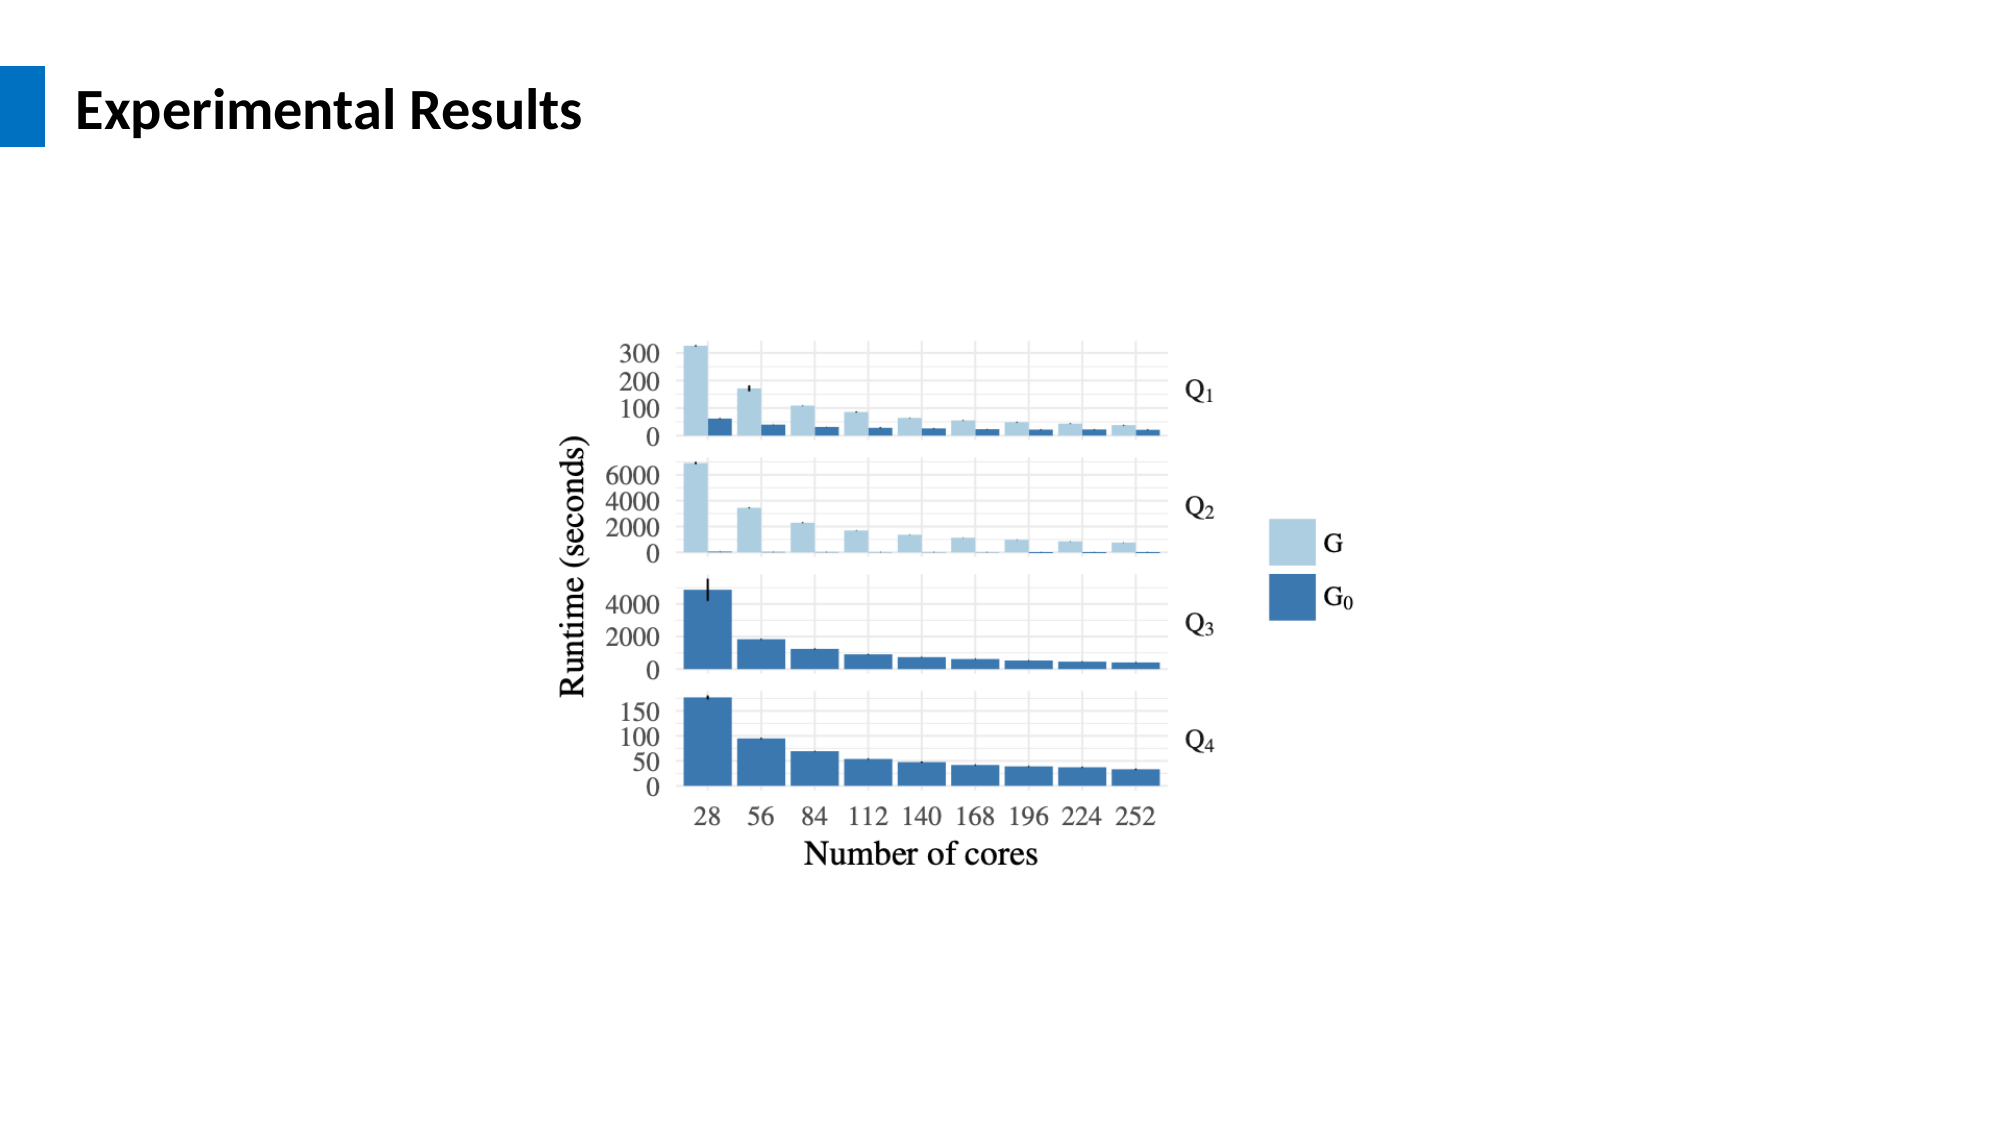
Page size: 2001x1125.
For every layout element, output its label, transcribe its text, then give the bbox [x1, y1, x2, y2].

picture [481, 302, 1519, 896]
text_box [0, 66, 45, 147]
text_box Experimental Results [60, 63, 647, 149]
